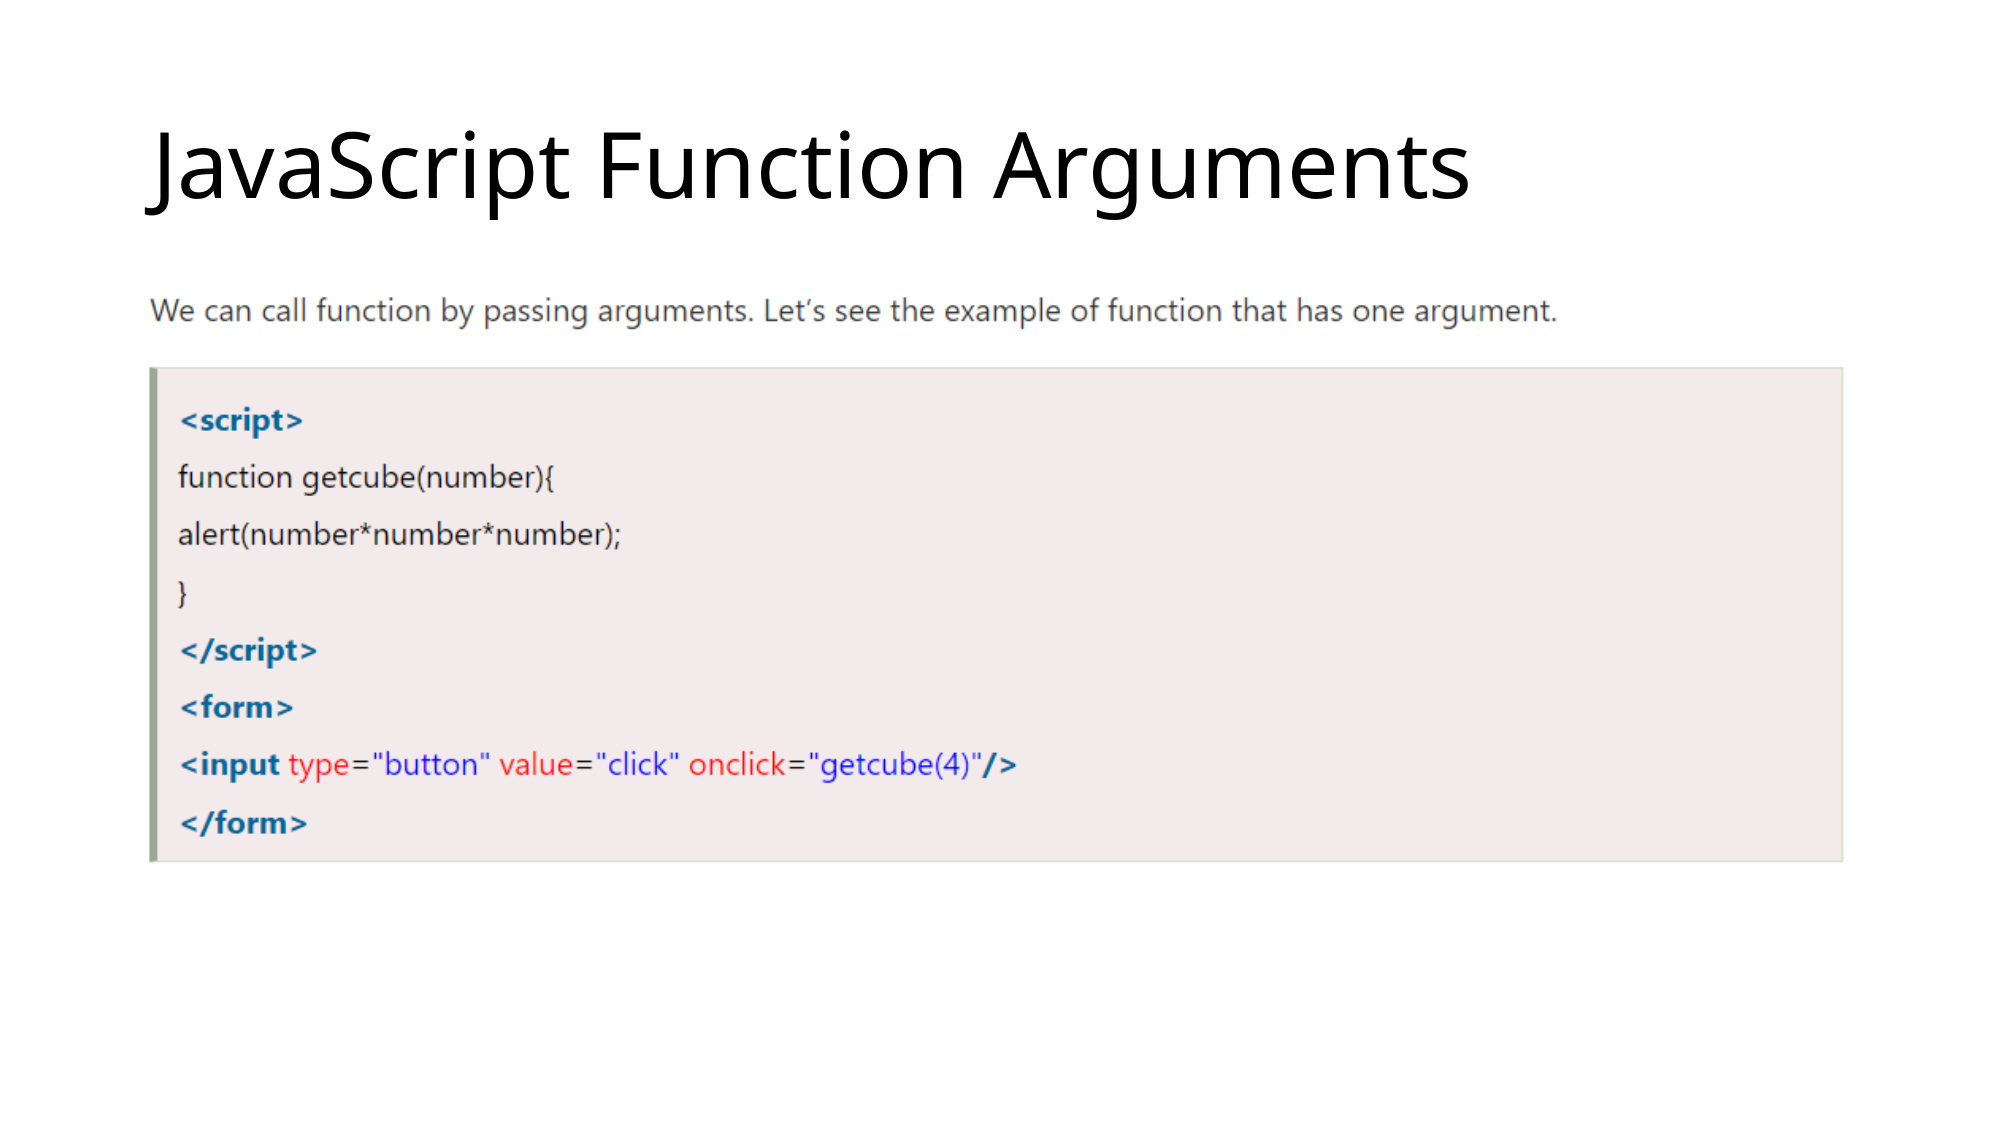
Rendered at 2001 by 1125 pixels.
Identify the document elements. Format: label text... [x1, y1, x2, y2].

picture [137, 277, 1853, 864]
title JavaScript Function Arguments [137, 59, 1863, 278]
